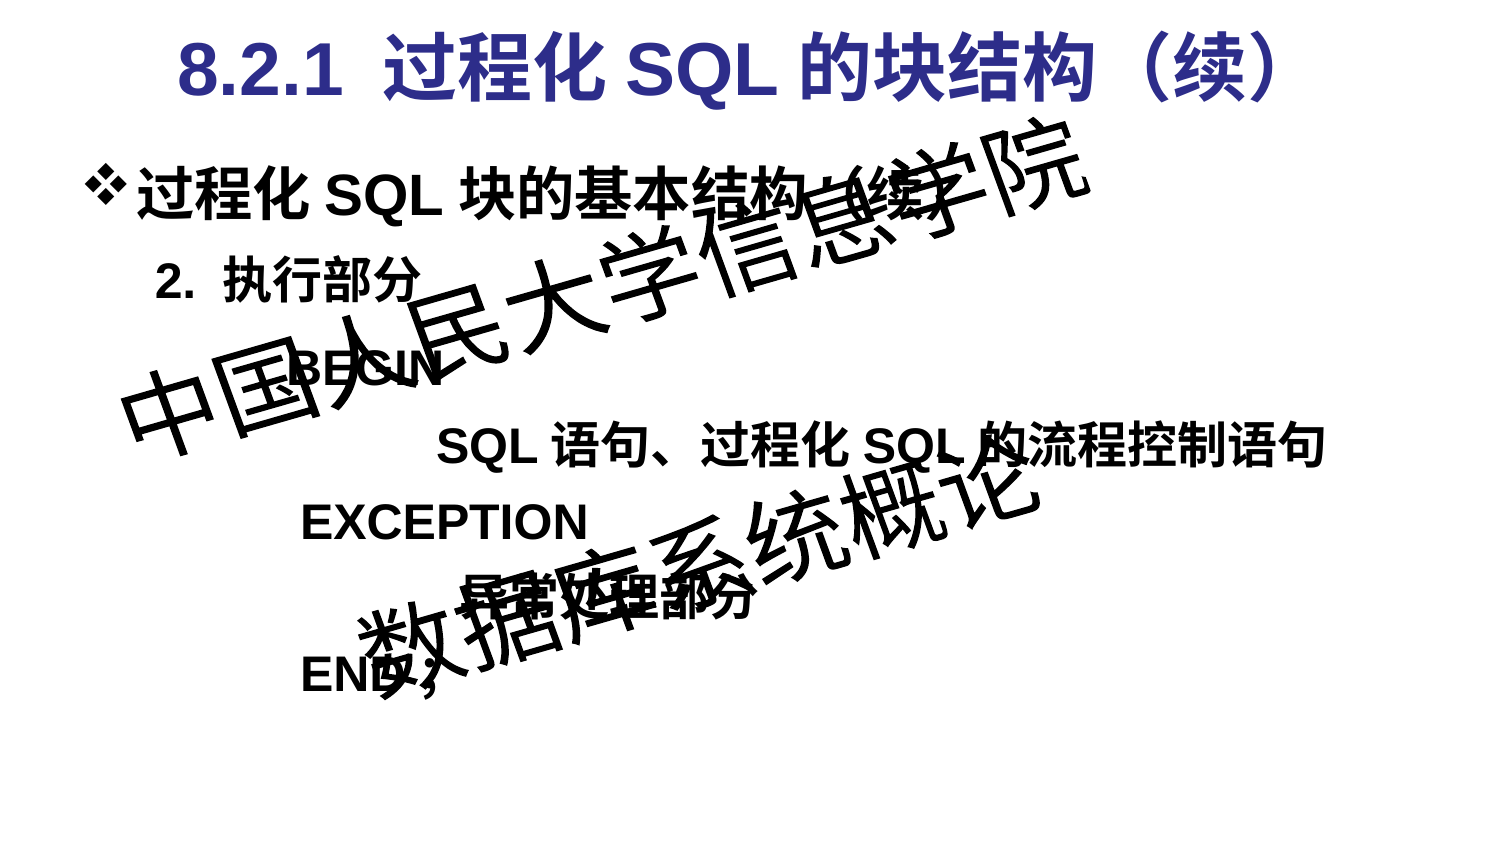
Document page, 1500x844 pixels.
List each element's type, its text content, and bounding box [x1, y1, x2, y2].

list 过程化SQL块的基本结构（续） 2. 执行部分 BEGIN SQL语句、过程化SQL的流程控制语句 EXCEPTION 异常处理部分 END； [64, 135, 1415, 747]
title 8.2.1 过程化SQL的块结构（续） [75, 0, 1425, 136]
